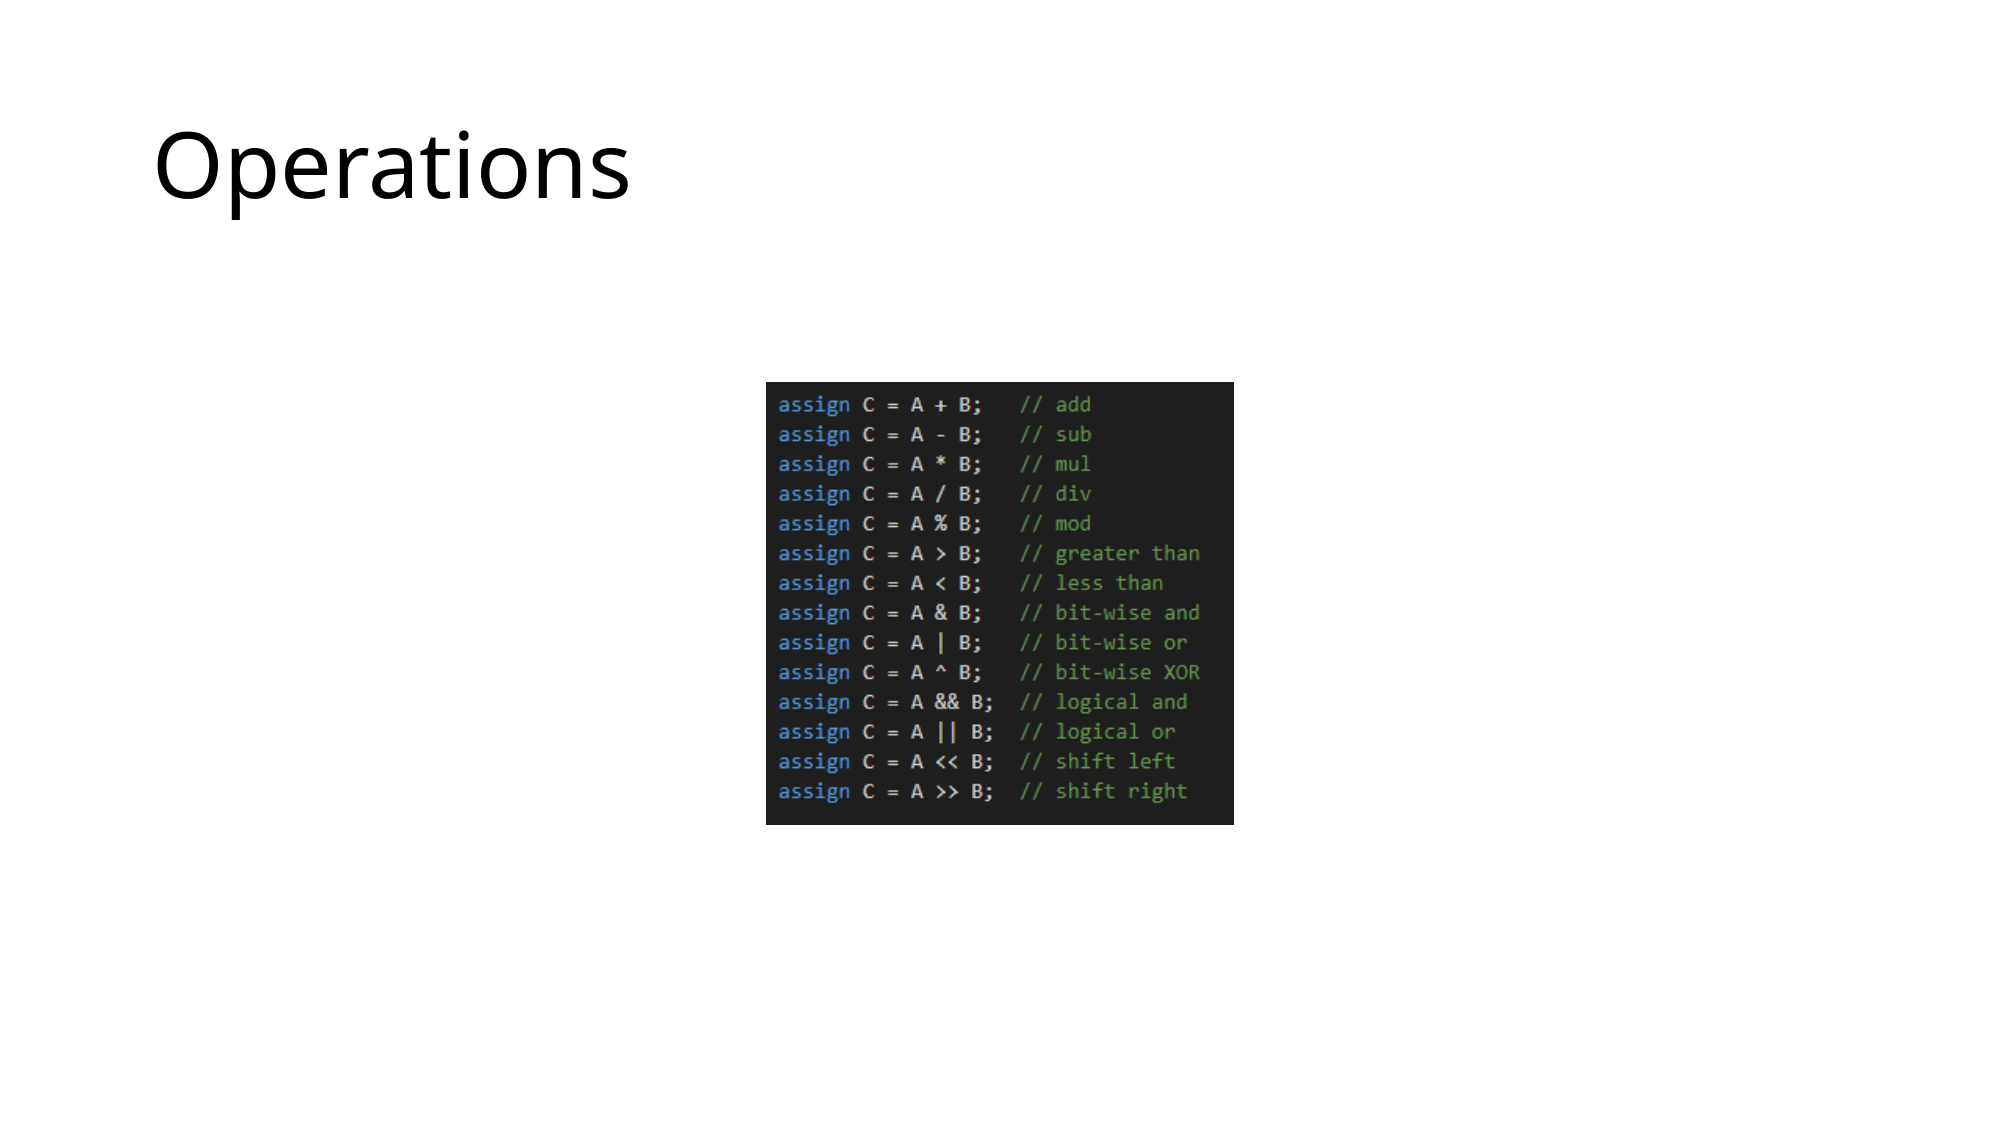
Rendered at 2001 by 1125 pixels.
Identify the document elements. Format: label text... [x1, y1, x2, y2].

title Operations [137, 59, 1863, 278]
picture [766, 382, 1234, 825]
